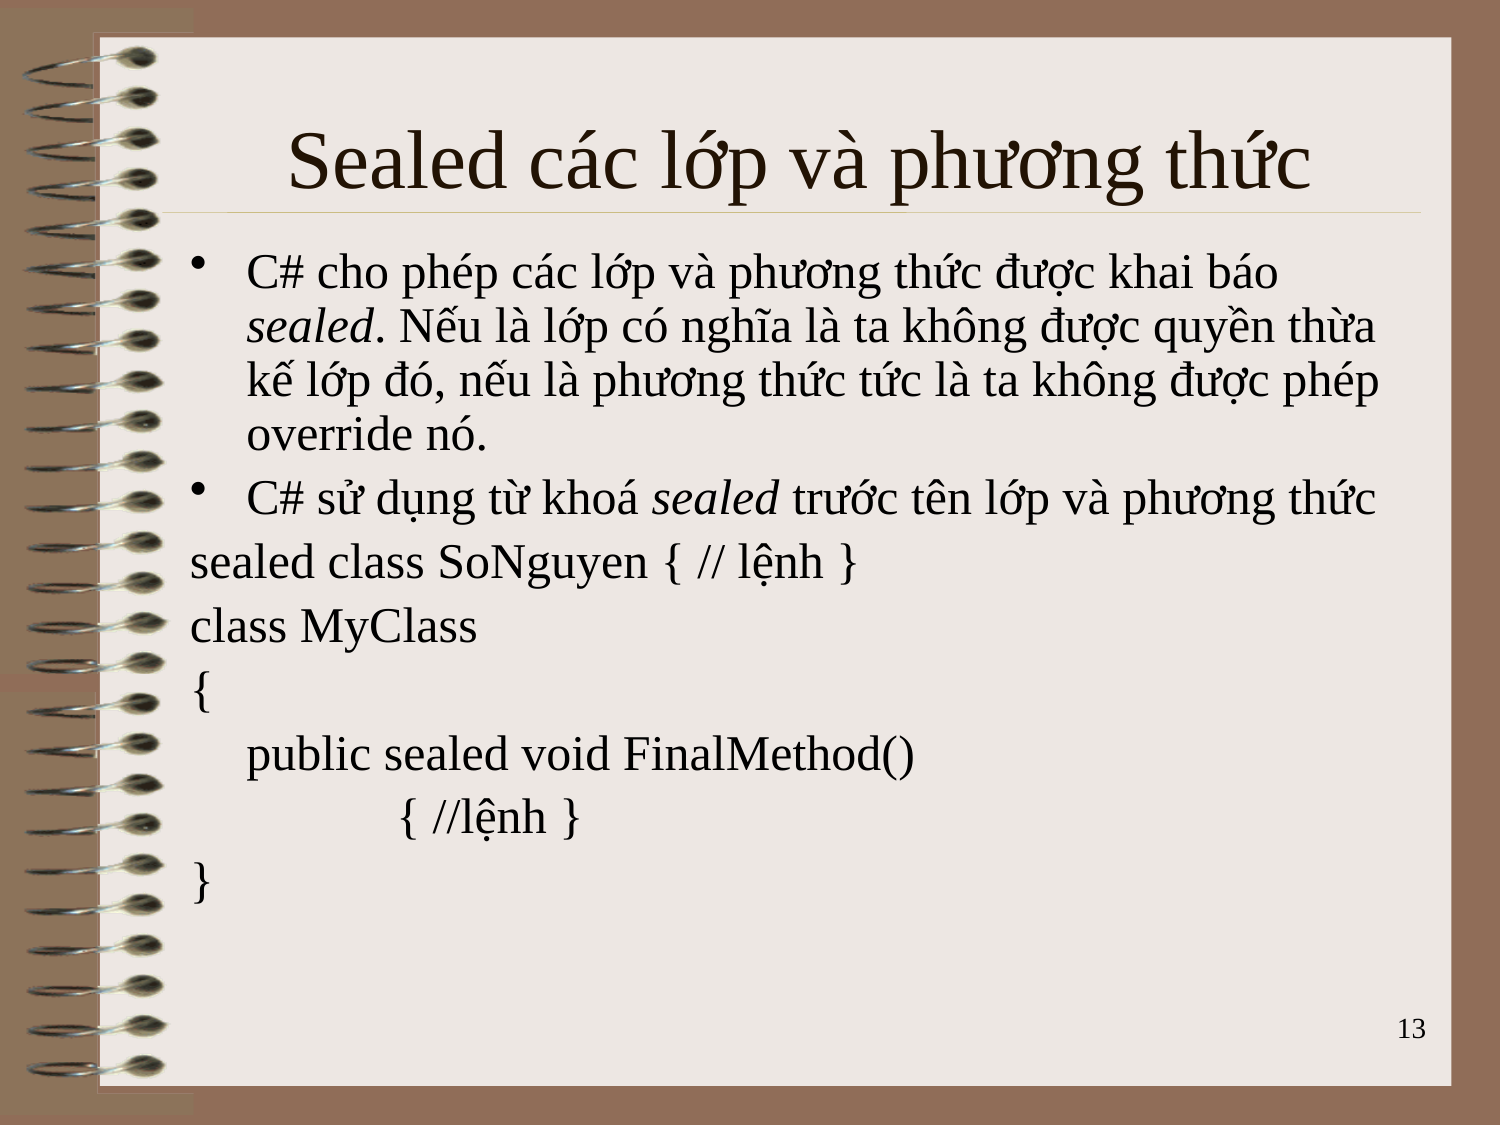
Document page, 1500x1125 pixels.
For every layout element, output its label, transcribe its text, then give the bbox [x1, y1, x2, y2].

slide_number 13 [1128, 1001, 1442, 1077]
list C# cho phép các lớp và phương thức được khai báo sealed. Nếu là lớp có nghĩa là ta không được quyền thừa kế lớp đó, nếu là phương thức tức là ta không được phép override nó. C# sử dụng từ khoá sealed trước tên lớp và phương thức sealed class SoNguyen { // lệnh } class MyClass { public sealed void FinalMethod() { //lệnh } } [174, 237, 1425, 884]
picture [0, 8, 194, 674]
picture [0, 692, 194, 1115]
title Sealed các lớp và phương thức [174, 62, 1425, 213]
